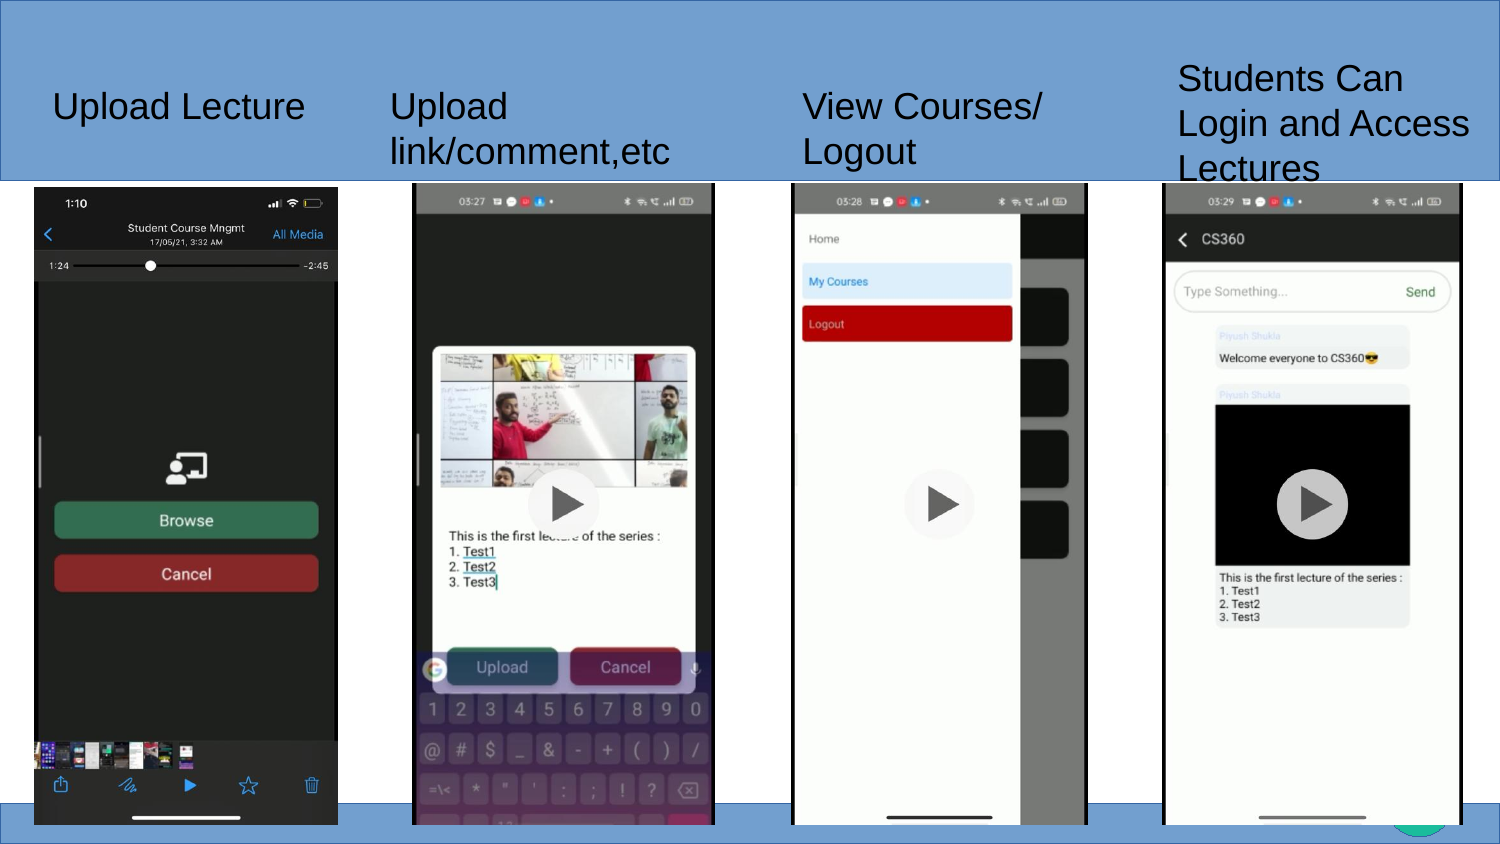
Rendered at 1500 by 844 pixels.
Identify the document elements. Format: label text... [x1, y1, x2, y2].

picture [1162, 183, 1463, 826]
text_box Students Can Login and Access Lectures [1162, 46, 1500, 188]
text_box Upload Lecture [37, 74, 375, 216]
picture [790, 183, 1088, 826]
picture [412, 183, 716, 826]
picture [34, 187, 338, 826]
text_box View Courses/ Logout [787, 75, 1088, 174]
text_box Upload link/comment,etc [375, 74, 713, 216]
